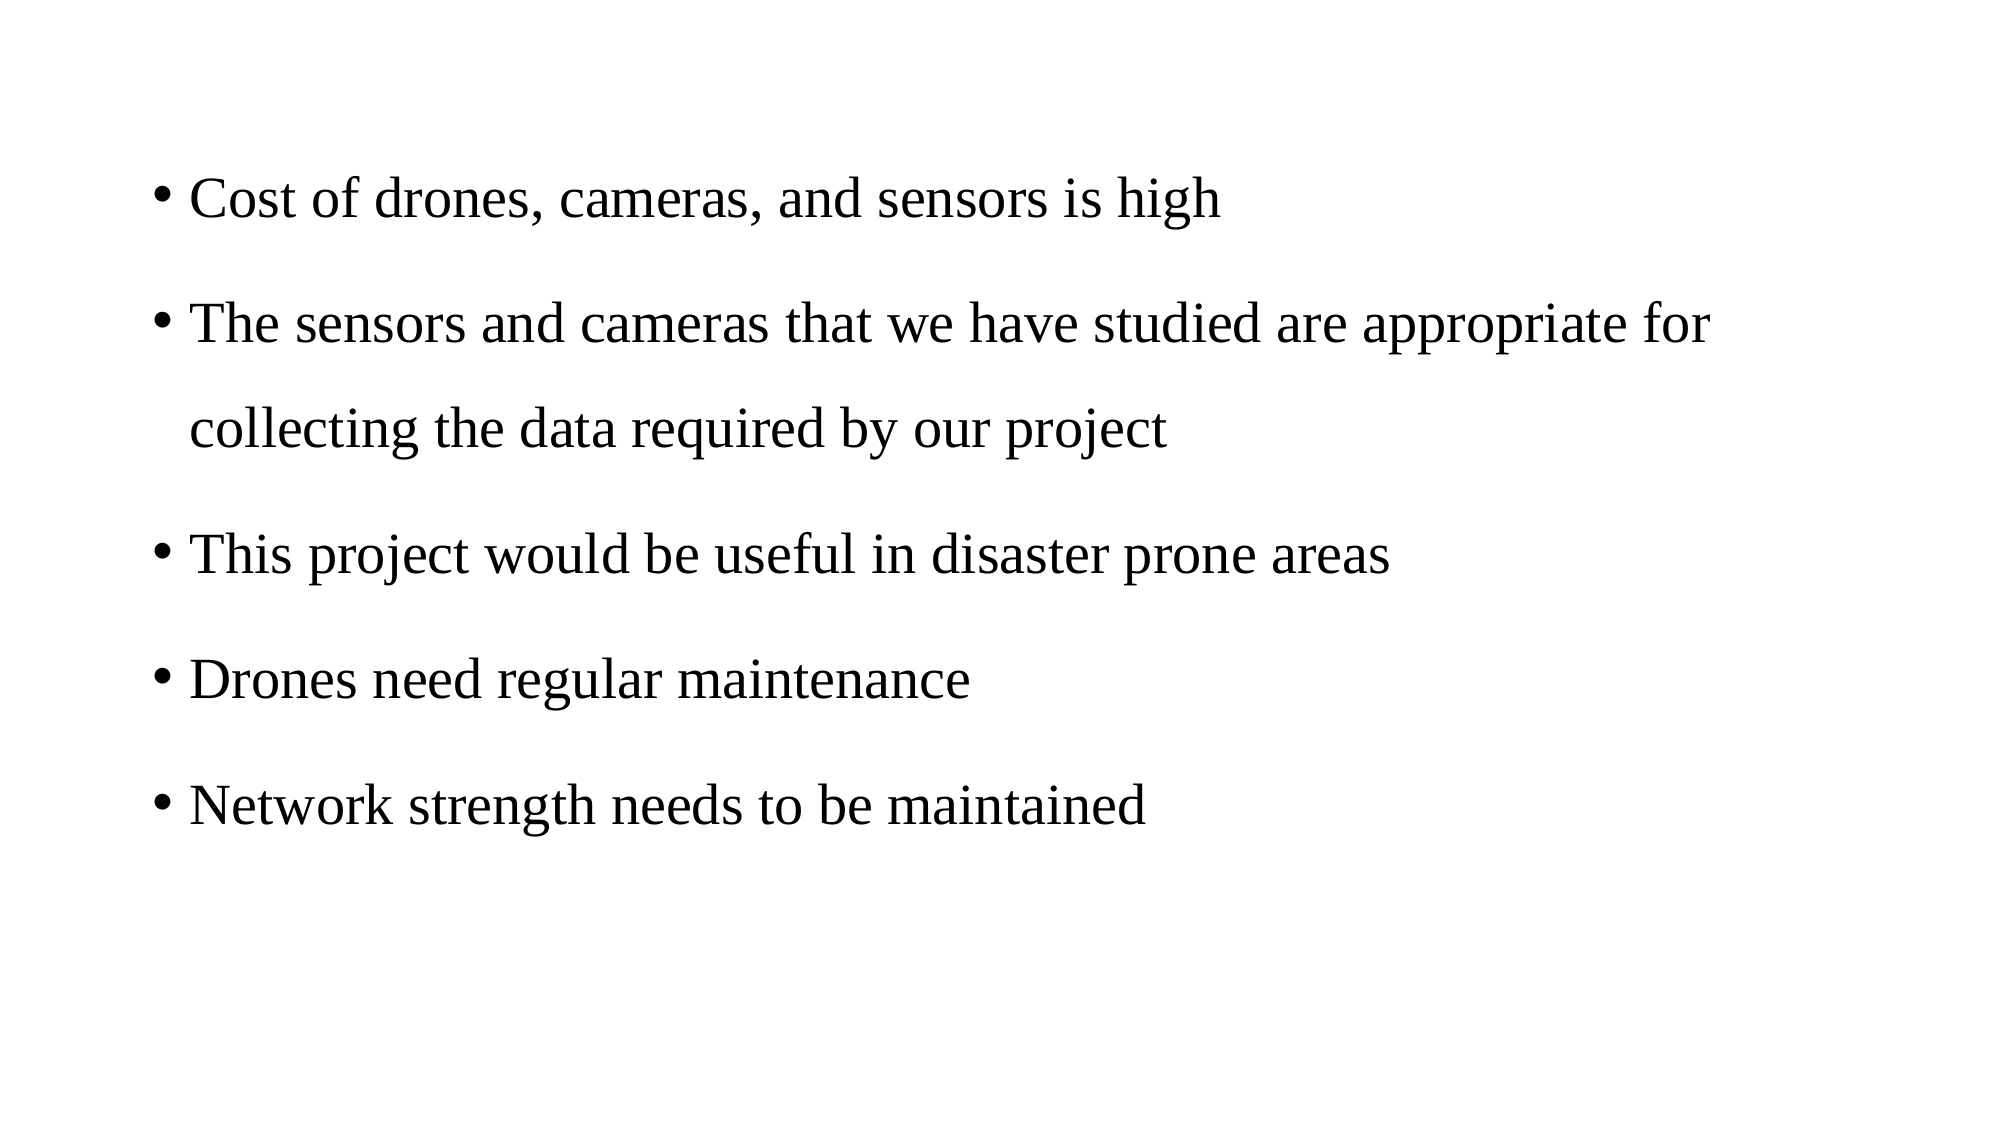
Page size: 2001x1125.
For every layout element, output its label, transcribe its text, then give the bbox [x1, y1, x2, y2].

list Cost of drones, cameras, and sensors is high The sensors and cameras that we have studied are appropriate for collecting the data required by our project This project would be useful in disaster prone areas Drones need regular maintenance Network strength needs to be maintained [137, 116, 1889, 1009]
